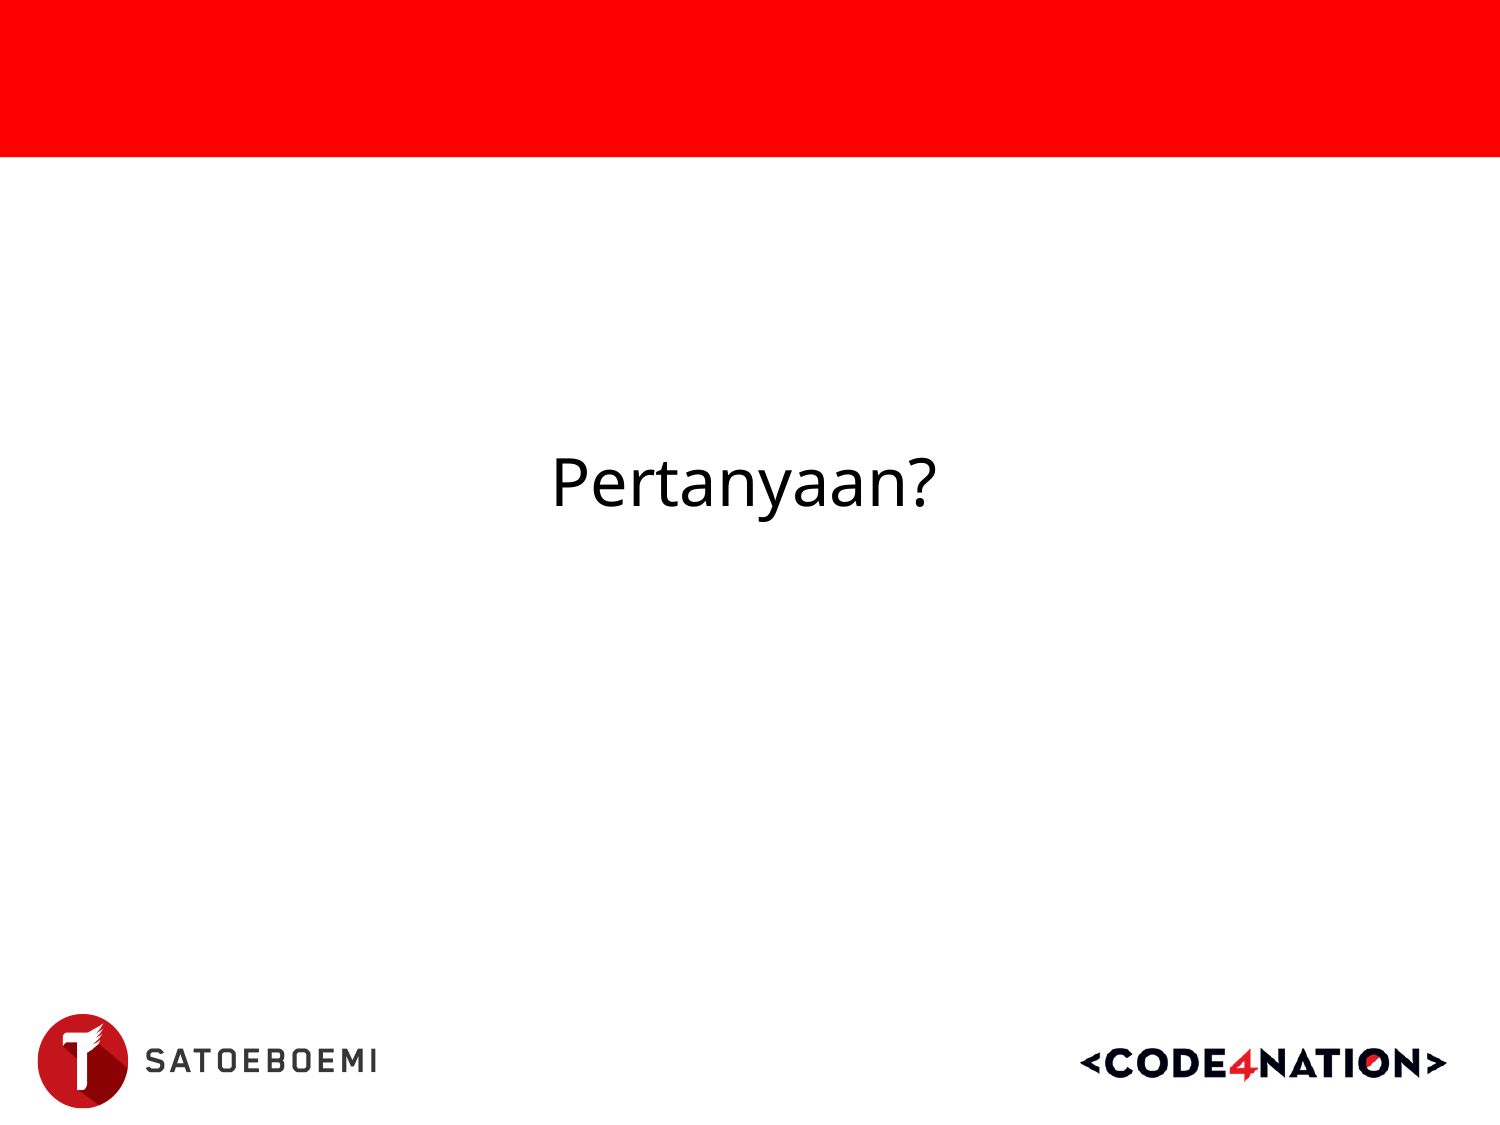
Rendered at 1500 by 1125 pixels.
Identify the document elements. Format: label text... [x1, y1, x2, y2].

text_box [0, 0, 1500, 159]
picture [1055, 1022, 1471, 1102]
text_box Pertanyaan? [147, 432, 1341, 528]
picture [11, 981, 408, 1125]
